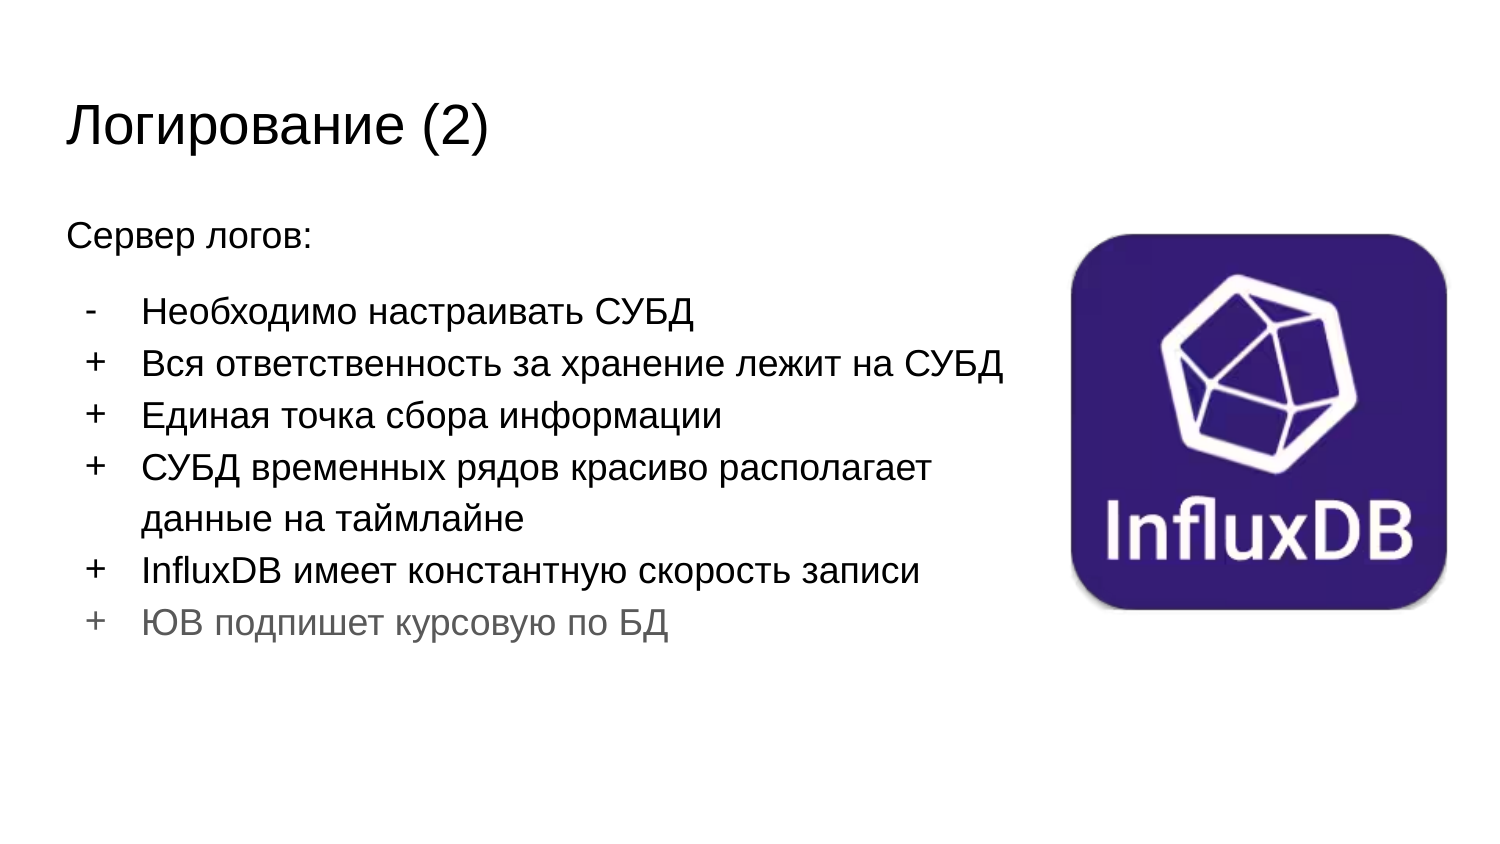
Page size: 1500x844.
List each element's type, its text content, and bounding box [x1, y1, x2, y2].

title Логирование (2) [51, 72, 1449, 167]
list Сервер логов: Необходимо настраивать СУБД Вся ответственность за хранение лежит на СУБД Единая точка сбора информации СУБД временных рядов красиво располагает данные на таймлайне InfluxDB имеет константную скорость записи ЮВ подпишет курсовую по БД [51, 189, 1023, 750]
picture [1050, 214, 1466, 630]
